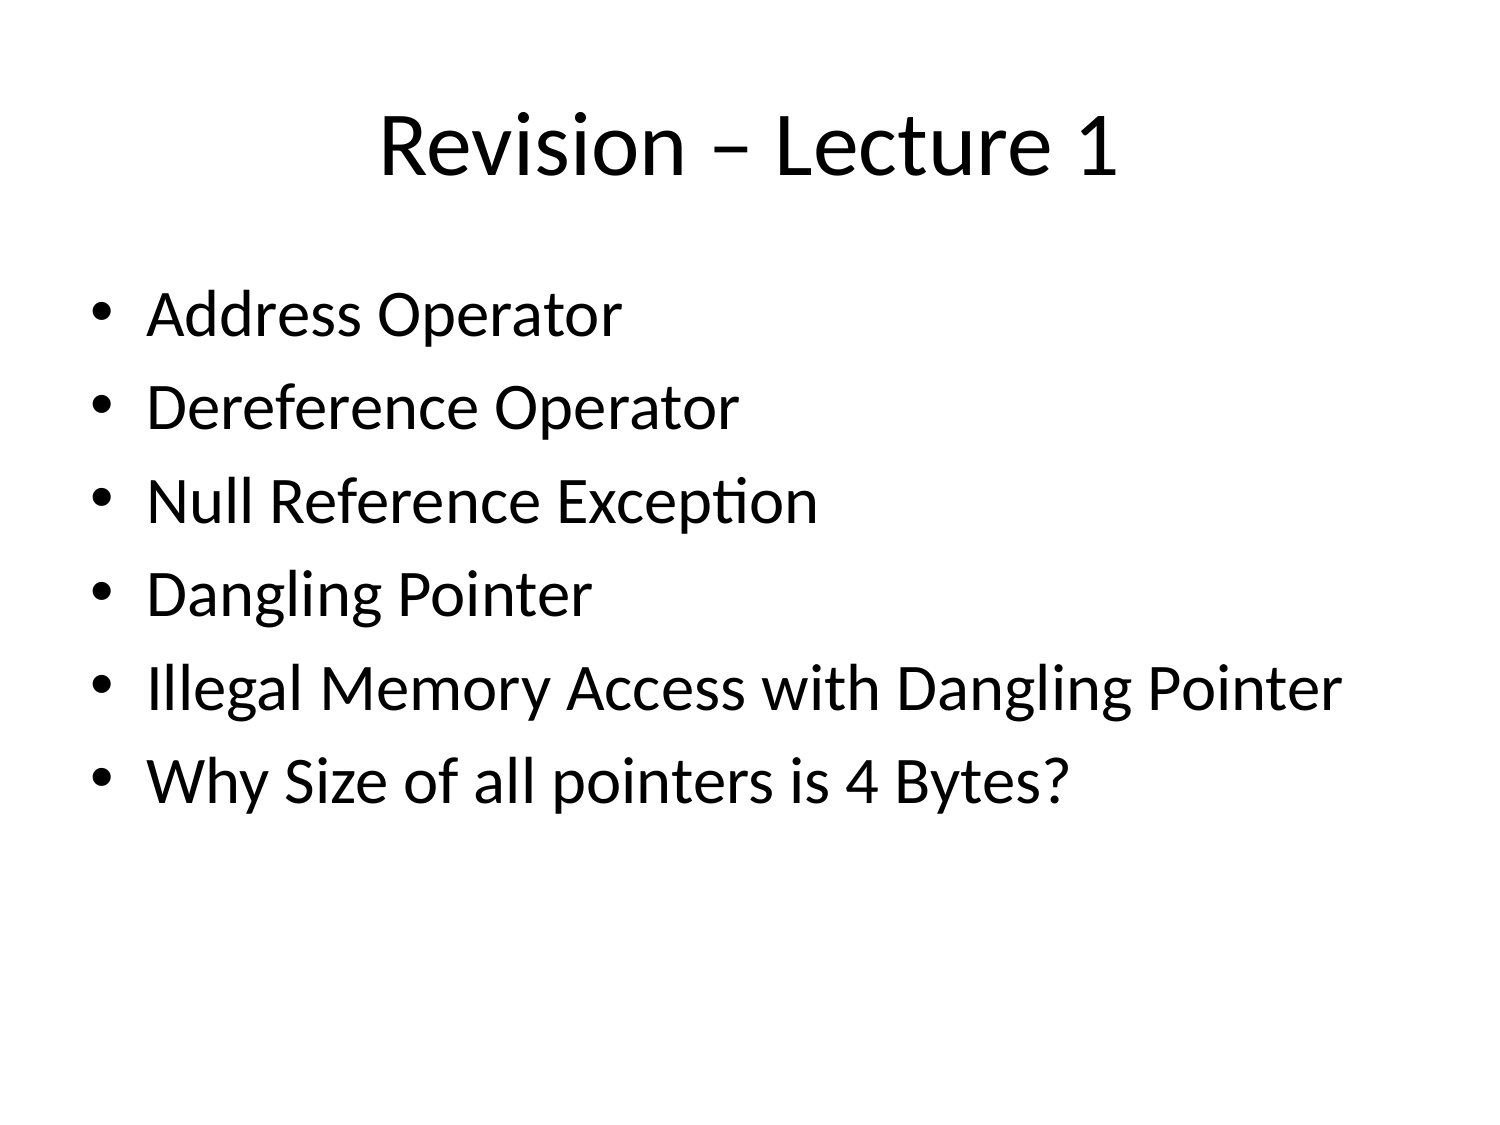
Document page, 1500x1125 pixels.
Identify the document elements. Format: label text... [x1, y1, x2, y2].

list Address Operator Dereference Operator Null Reference Exception Dangling Pointer Illegal Memory Access with Dangling Pointer Why Size of all pointers is 4 Bytes? [75, 262, 1425, 1005]
title Revision – Lecture 1 [75, 45, 1425, 233]
